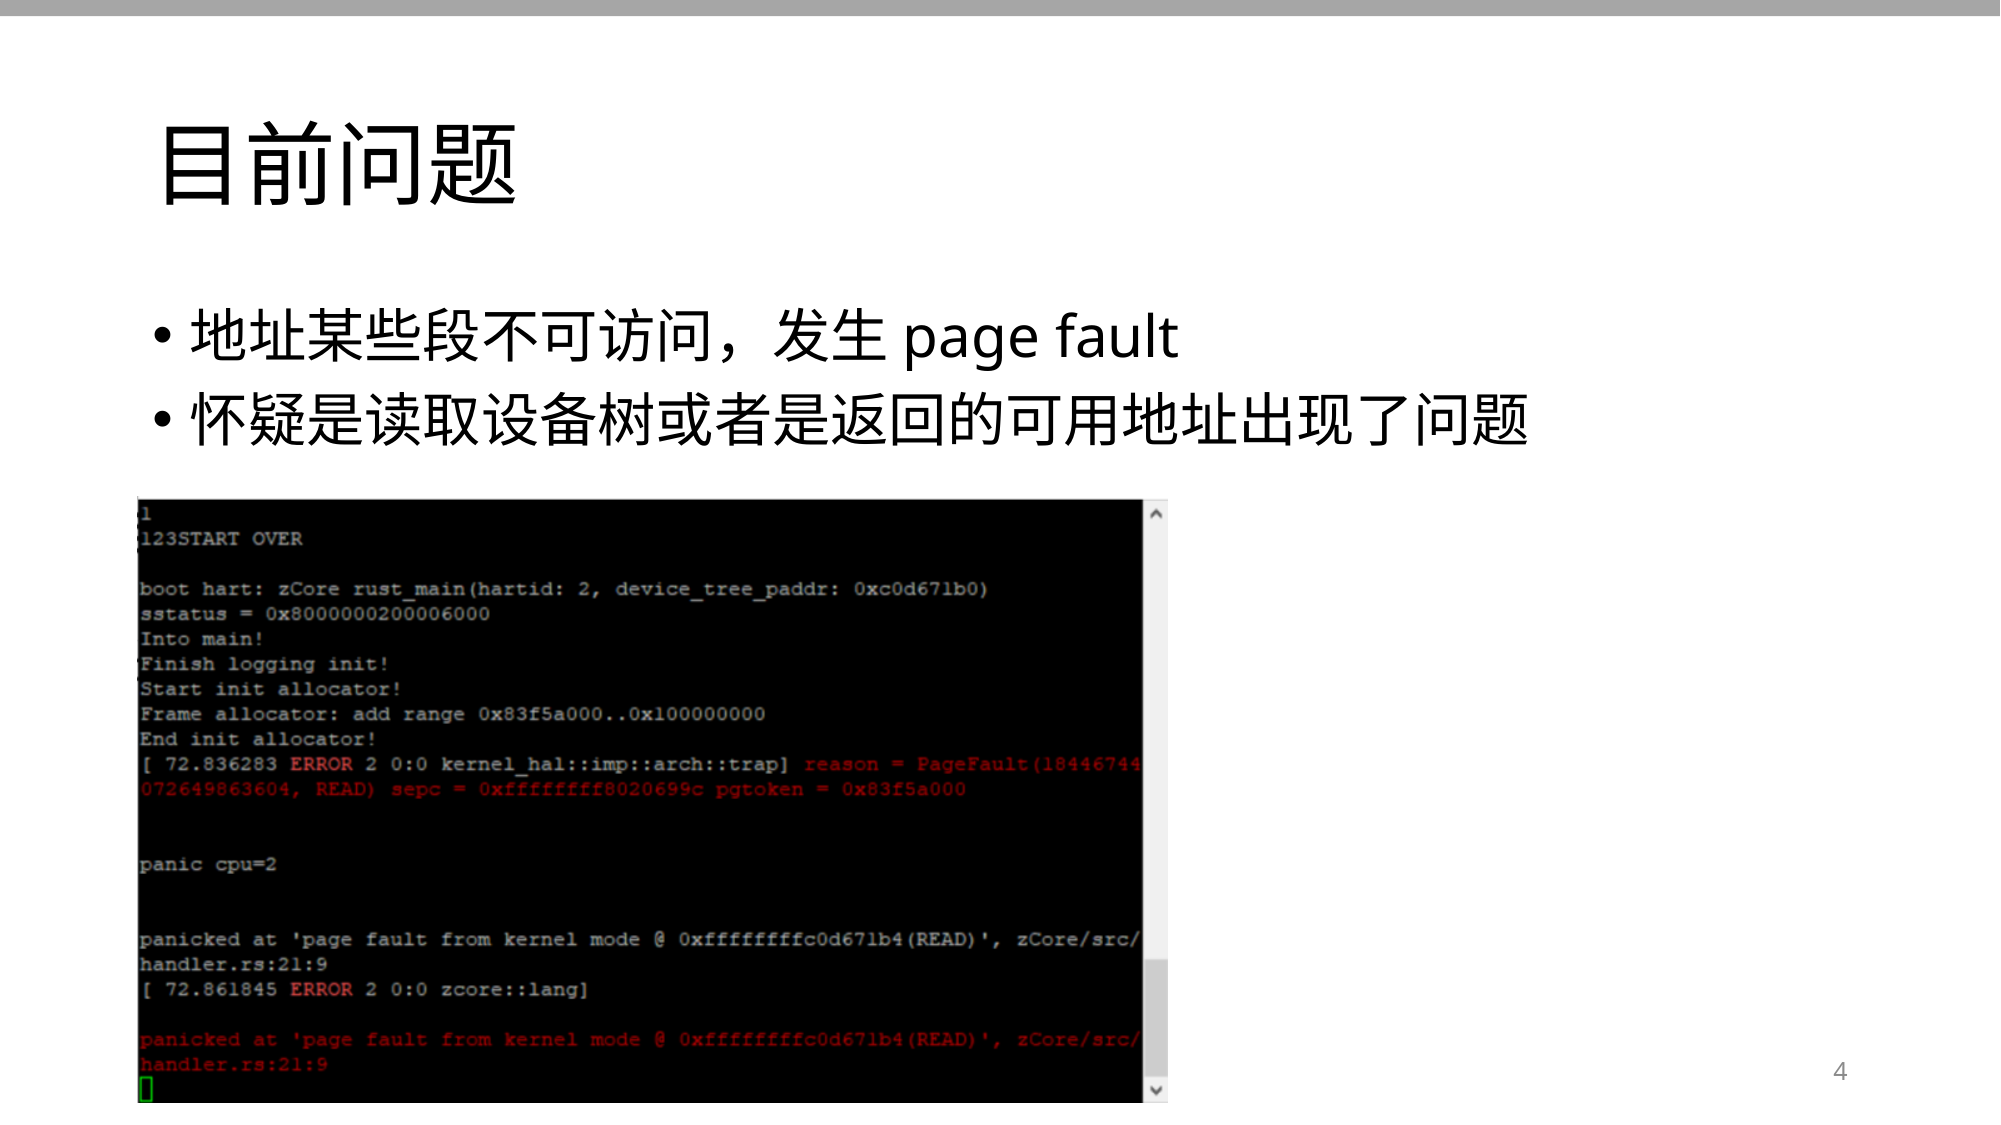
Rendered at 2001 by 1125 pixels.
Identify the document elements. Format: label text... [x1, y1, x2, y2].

picture [137, 496, 1168, 1103]
title 目前问题 [137, 59, 1863, 278]
list 地址某些段不可访问，发生page fault 怀疑是读取设备树或者是返回的可用地址出现了问题 [137, 299, 1863, 1014]
slide_number 4 [1412, 1042, 1863, 1103]
